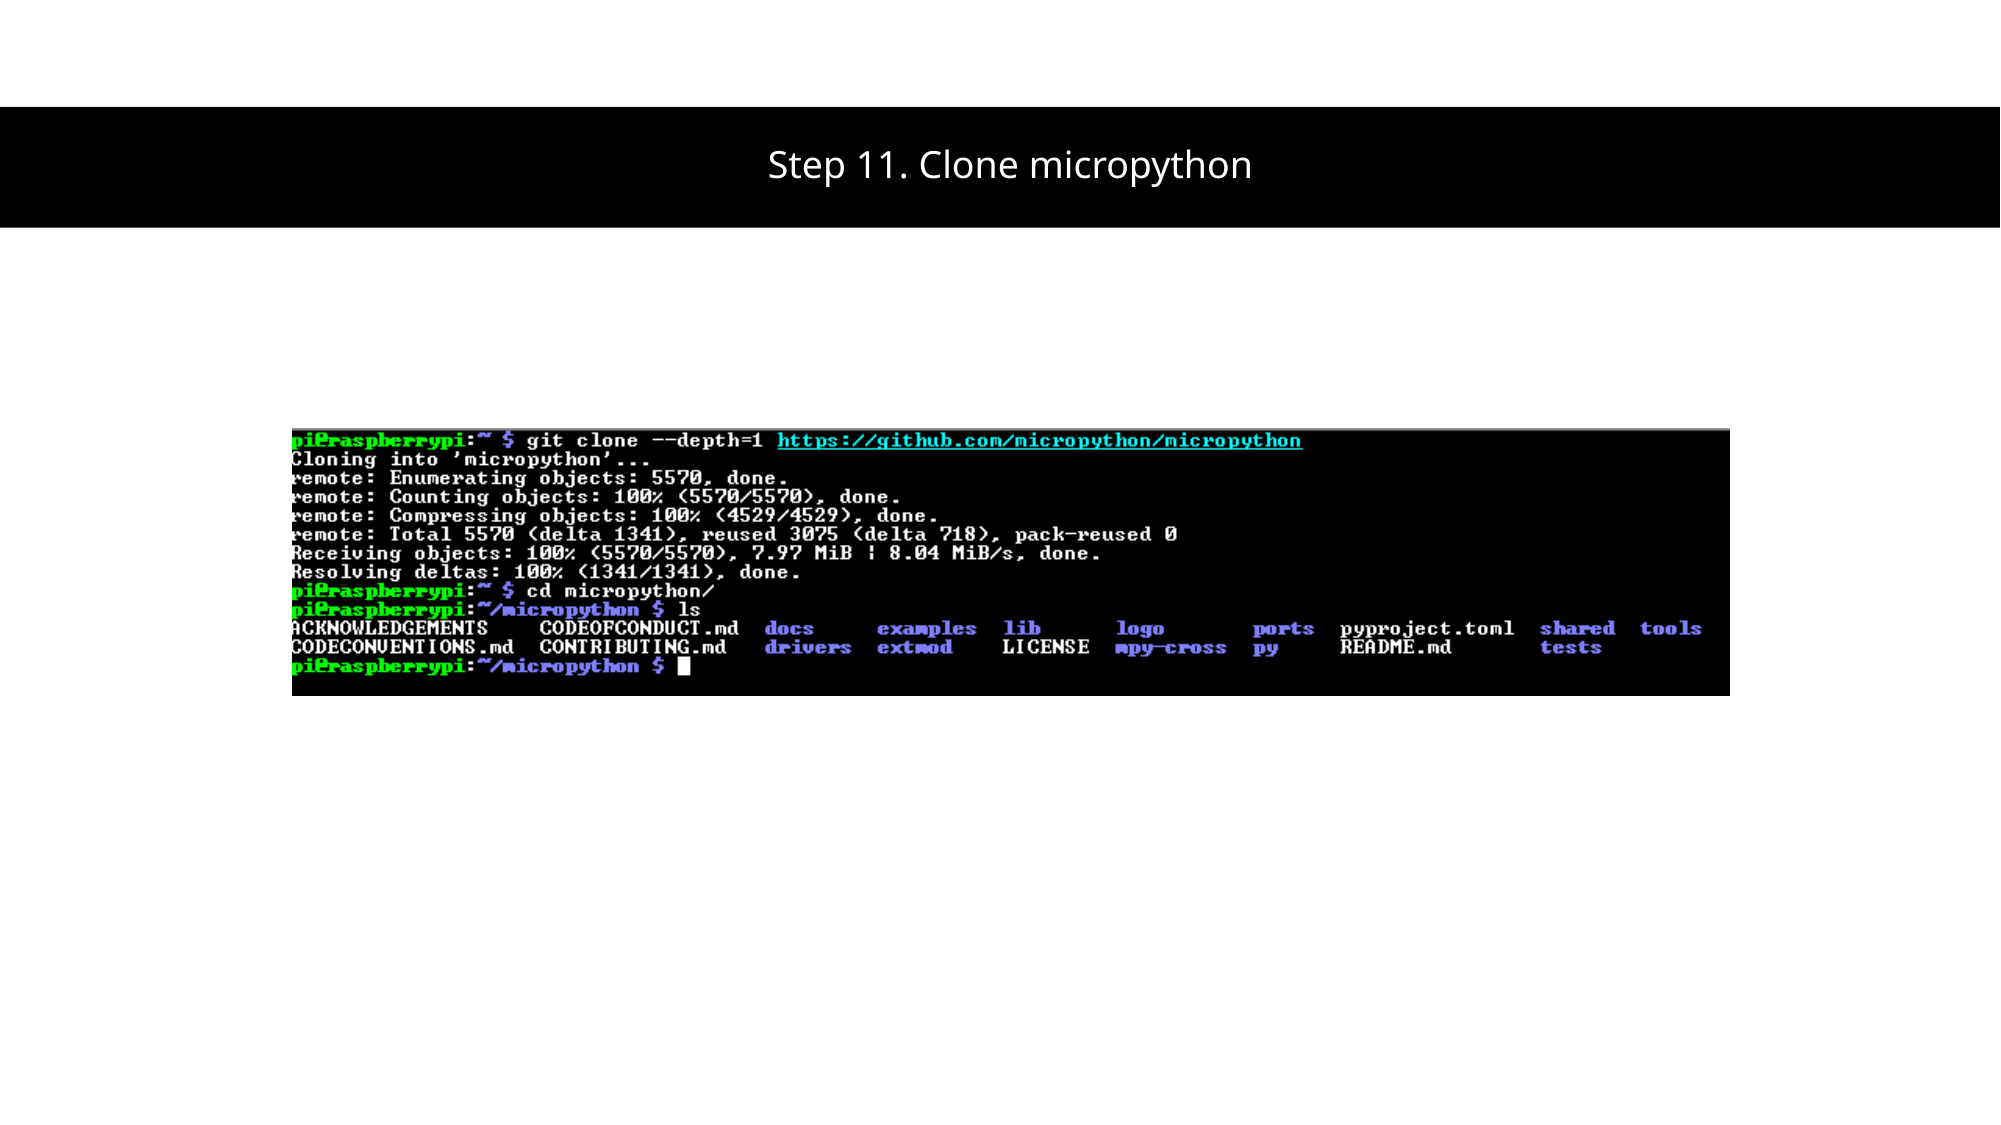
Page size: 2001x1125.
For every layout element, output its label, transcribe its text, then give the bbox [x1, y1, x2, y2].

text_box [0, 106, 2000, 229]
title Step 11. Clone micropython [91, 105, 1931, 228]
picture [291, 428, 1730, 696]
